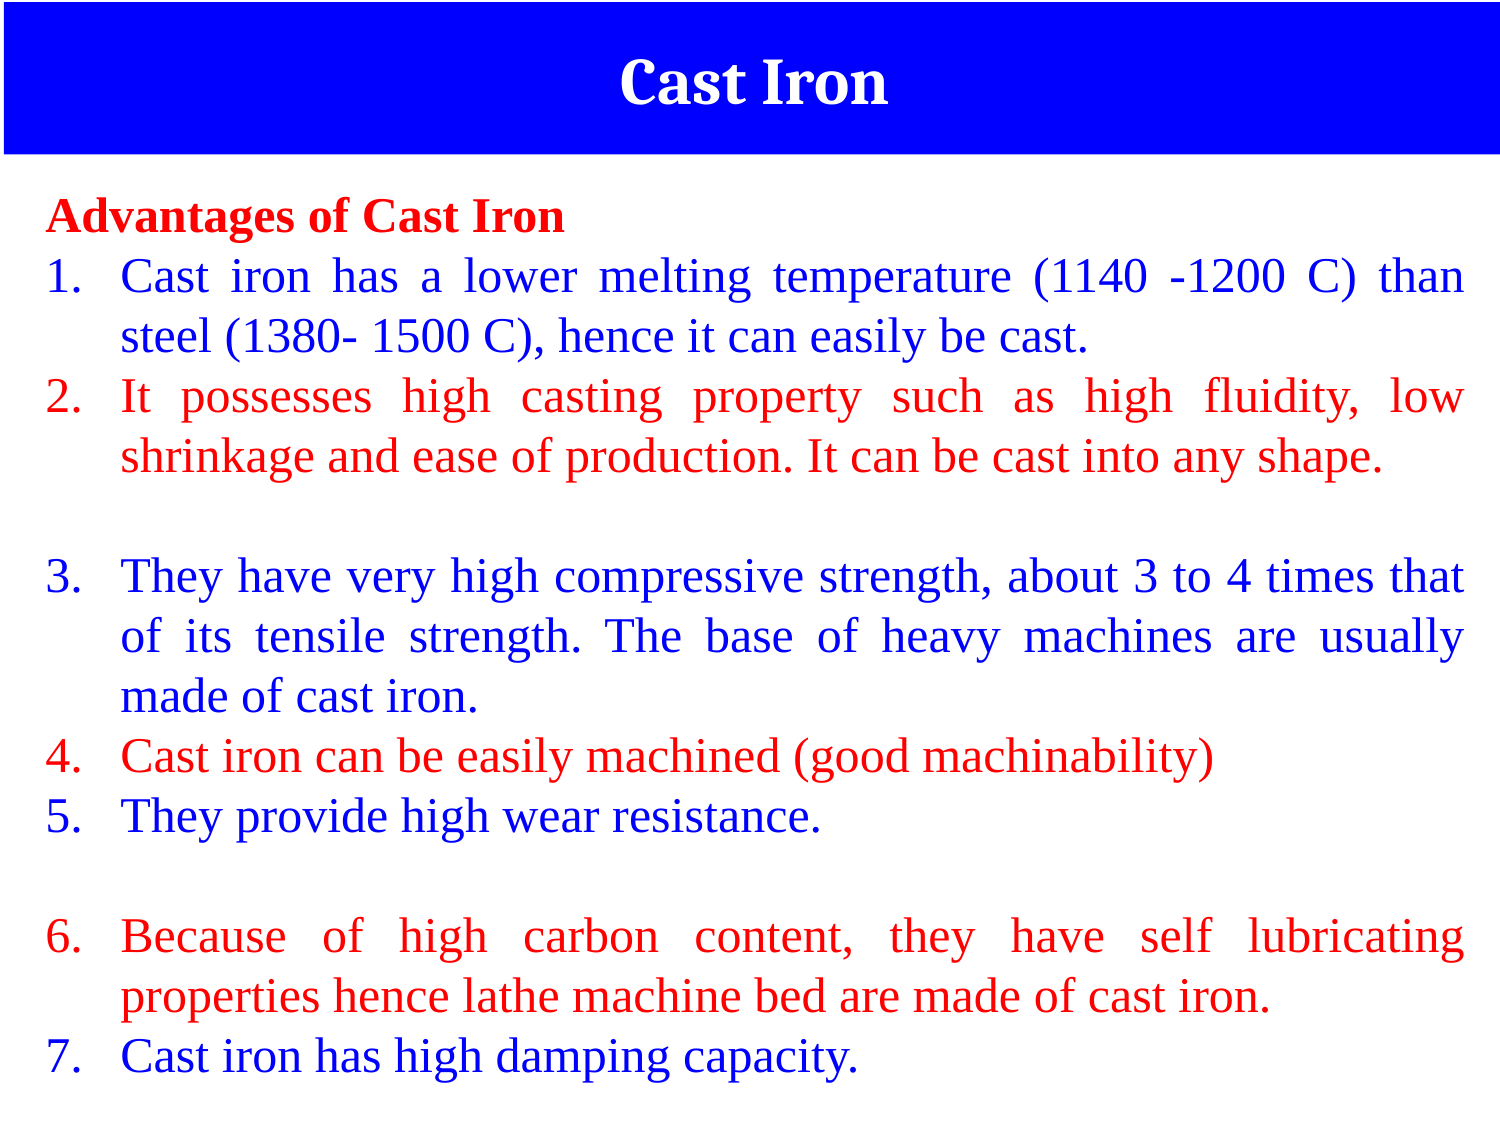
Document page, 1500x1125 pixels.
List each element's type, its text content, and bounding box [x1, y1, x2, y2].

text_box Cast Iron [3, 2, 1500, 155]
text_box Advantages of Cast Iron Cast iron has a lower melting temperature (1140 -1200 C) than steel (1380- 1500 C), hence it can easily be cast. It possesses high casting property such as high fluidity, low shrinkage and ease of production. It can be cast into any shape. They have very high compressive strength, about 3 to 4 times that of its tensile strength. The base of heavy machines are usually made of cast iron. Cast iron can be easily machined (good machinability) They provide high wear resistance. Because of high carbon content, they have self lubricating properties hence lathe machine bed are made of cast iron. Cast iron has high damping capacity. [30, 174, 1481, 1090]
